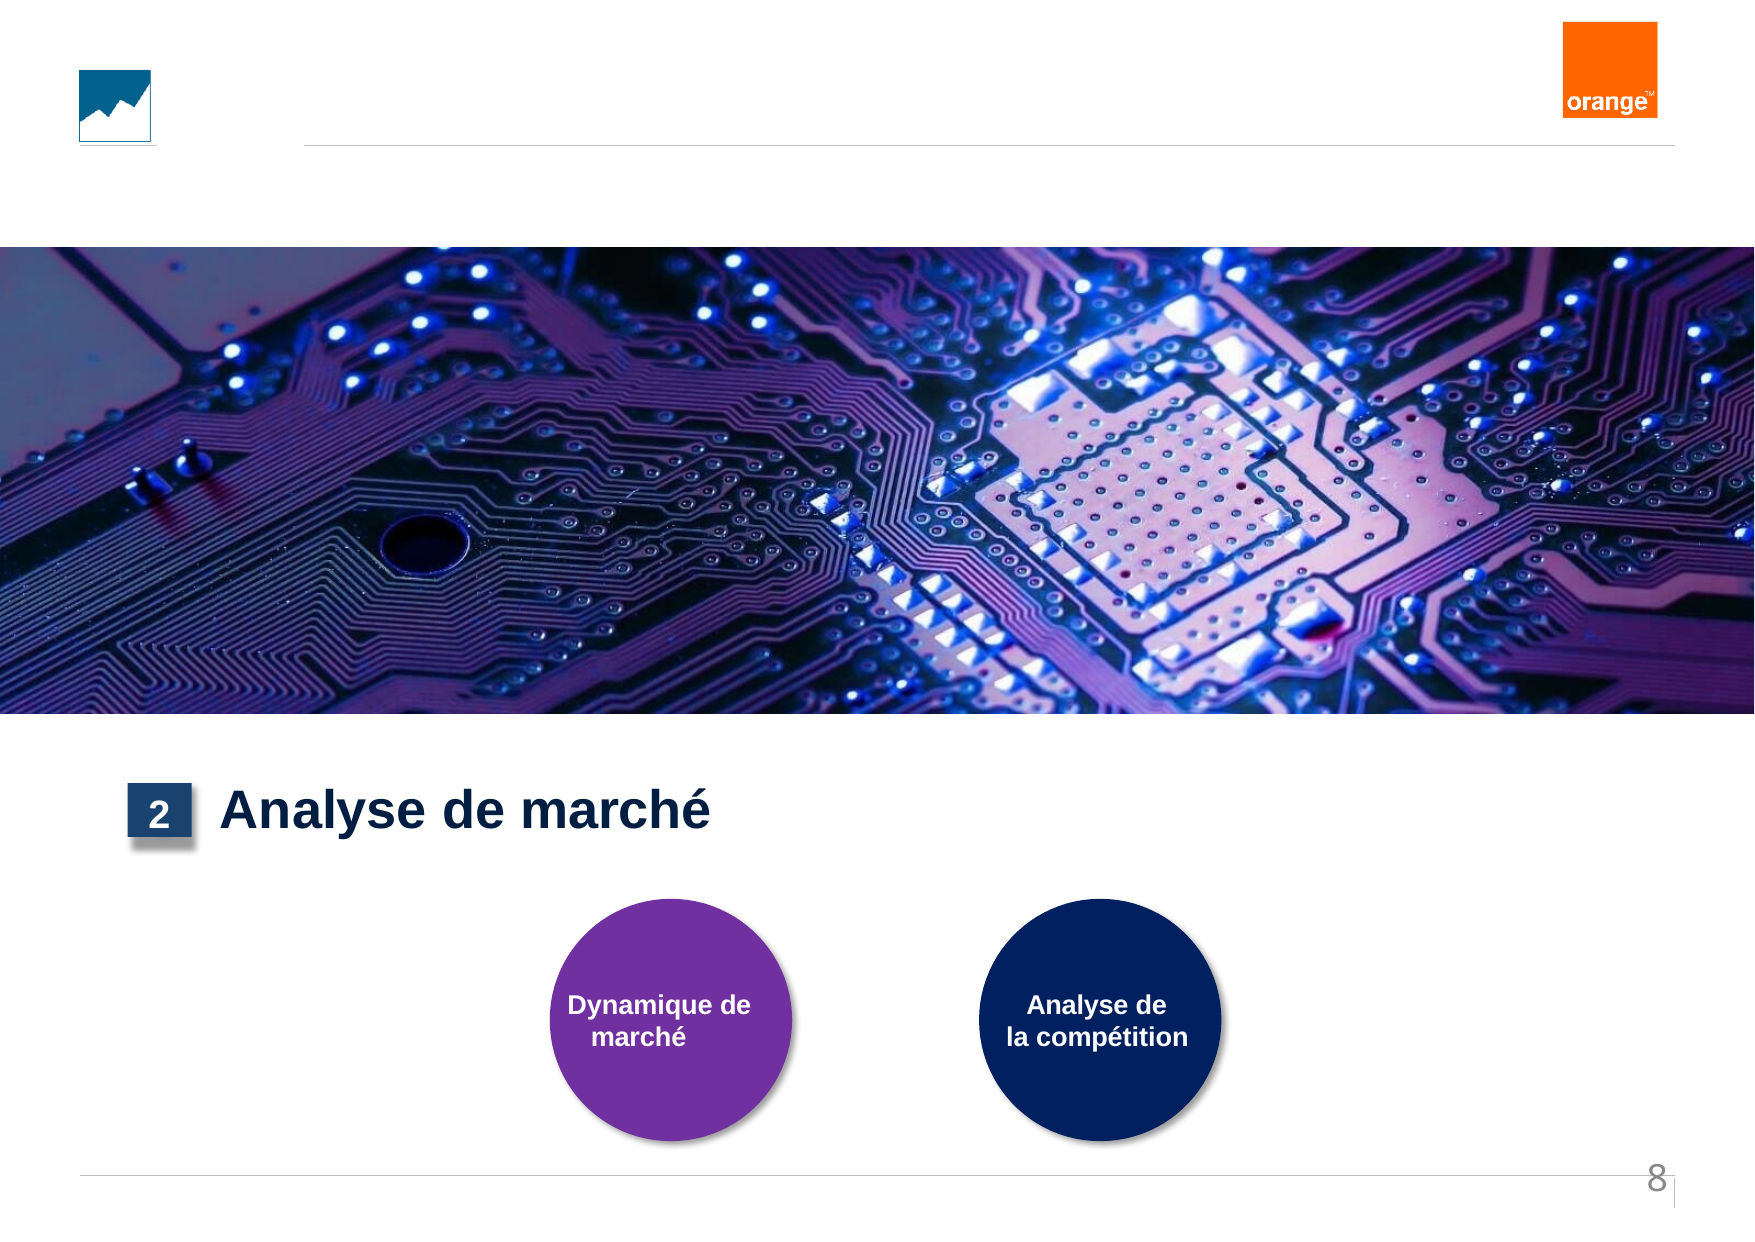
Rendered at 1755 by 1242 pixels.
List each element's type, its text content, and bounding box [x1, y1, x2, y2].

picture [79, 62, 304, 146]
picture [0, 247, 1755, 714]
text_box Analyse de marché [217, 772, 713, 840]
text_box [546, 897, 805, 1154]
text_box 8 [1644, 1151, 1670, 1199]
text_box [975, 897, 1234, 1154]
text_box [118, 773, 209, 877]
picture [1501, 0, 1716, 142]
